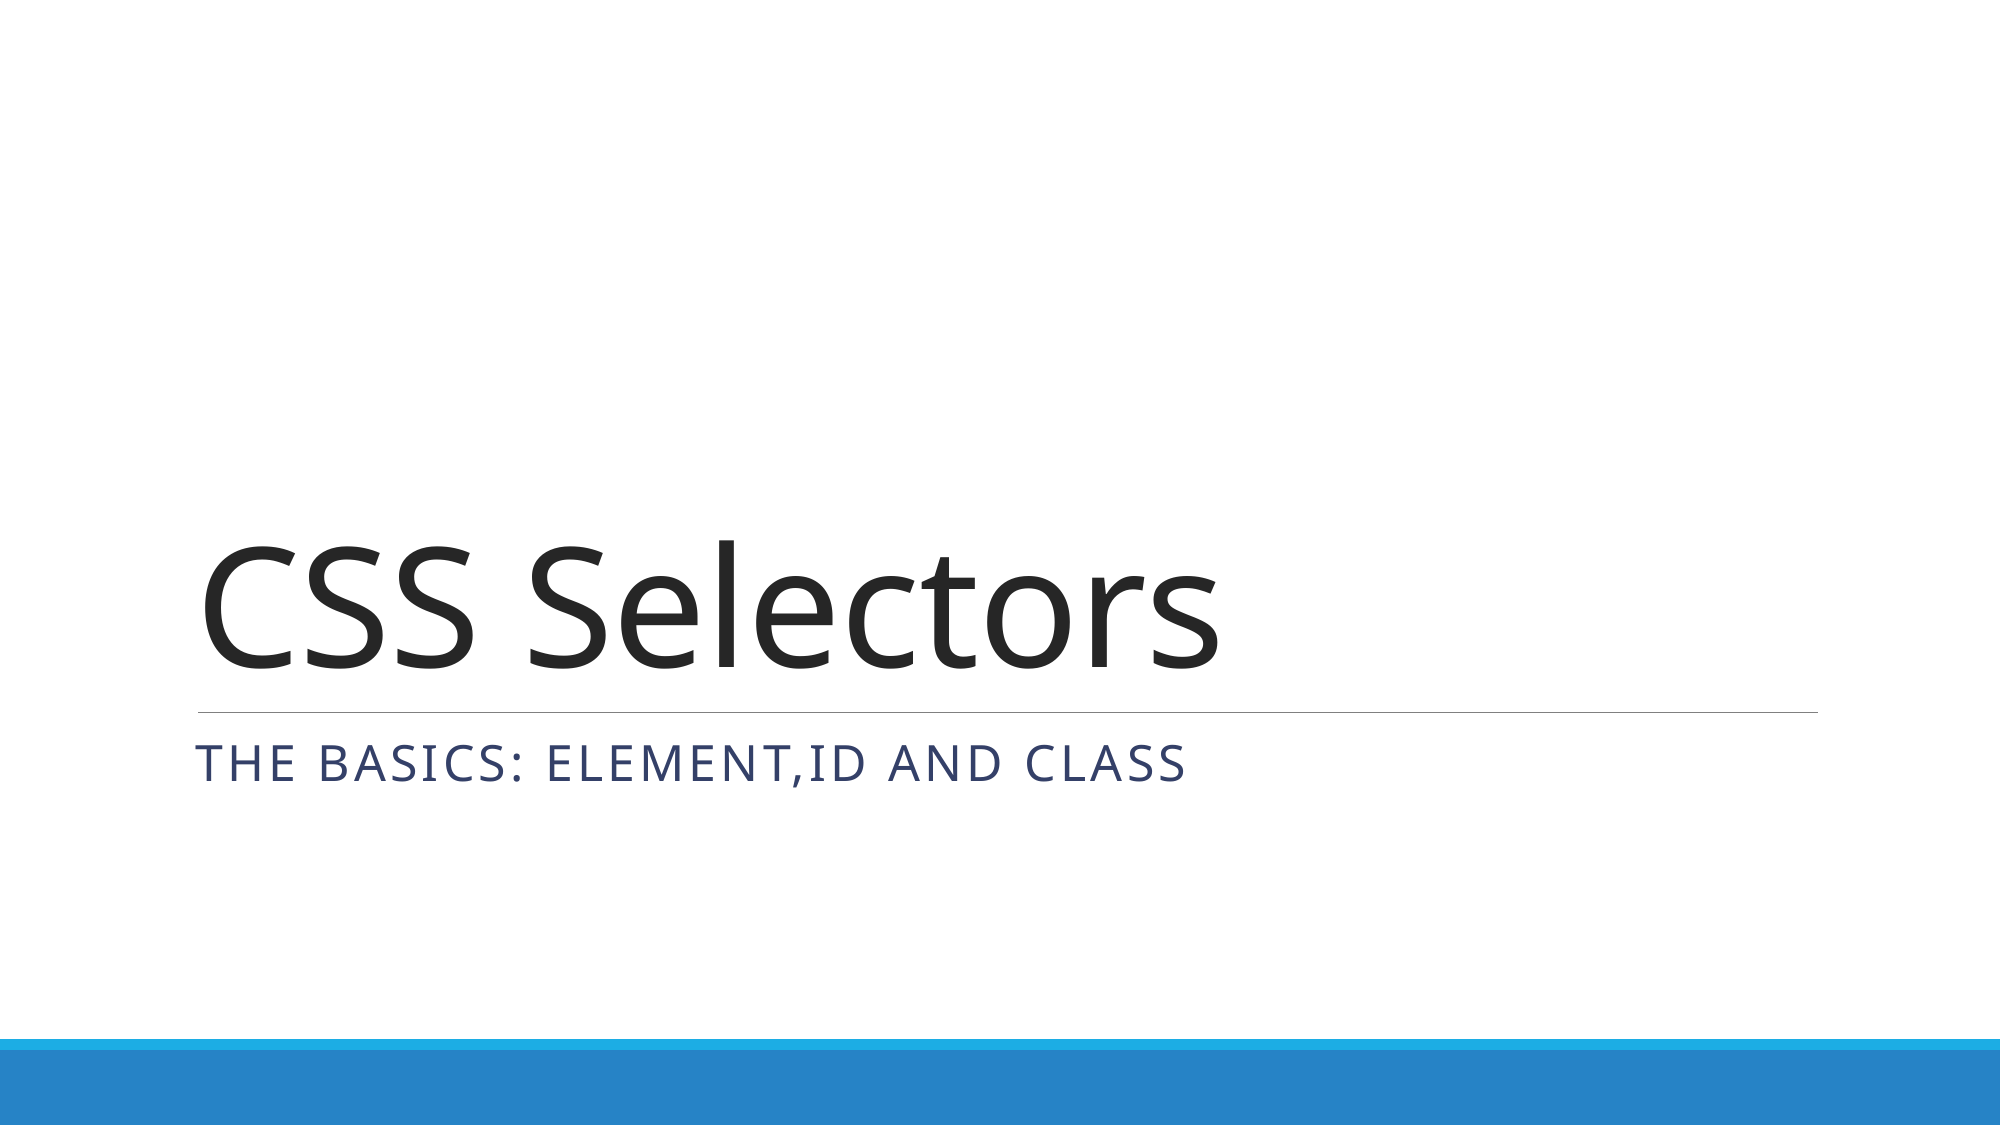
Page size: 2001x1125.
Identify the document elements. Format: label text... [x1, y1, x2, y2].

subtitle The basics: element,id and class [180, 730, 1831, 919]
title CSS Selectors [180, 124, 1830, 710]
